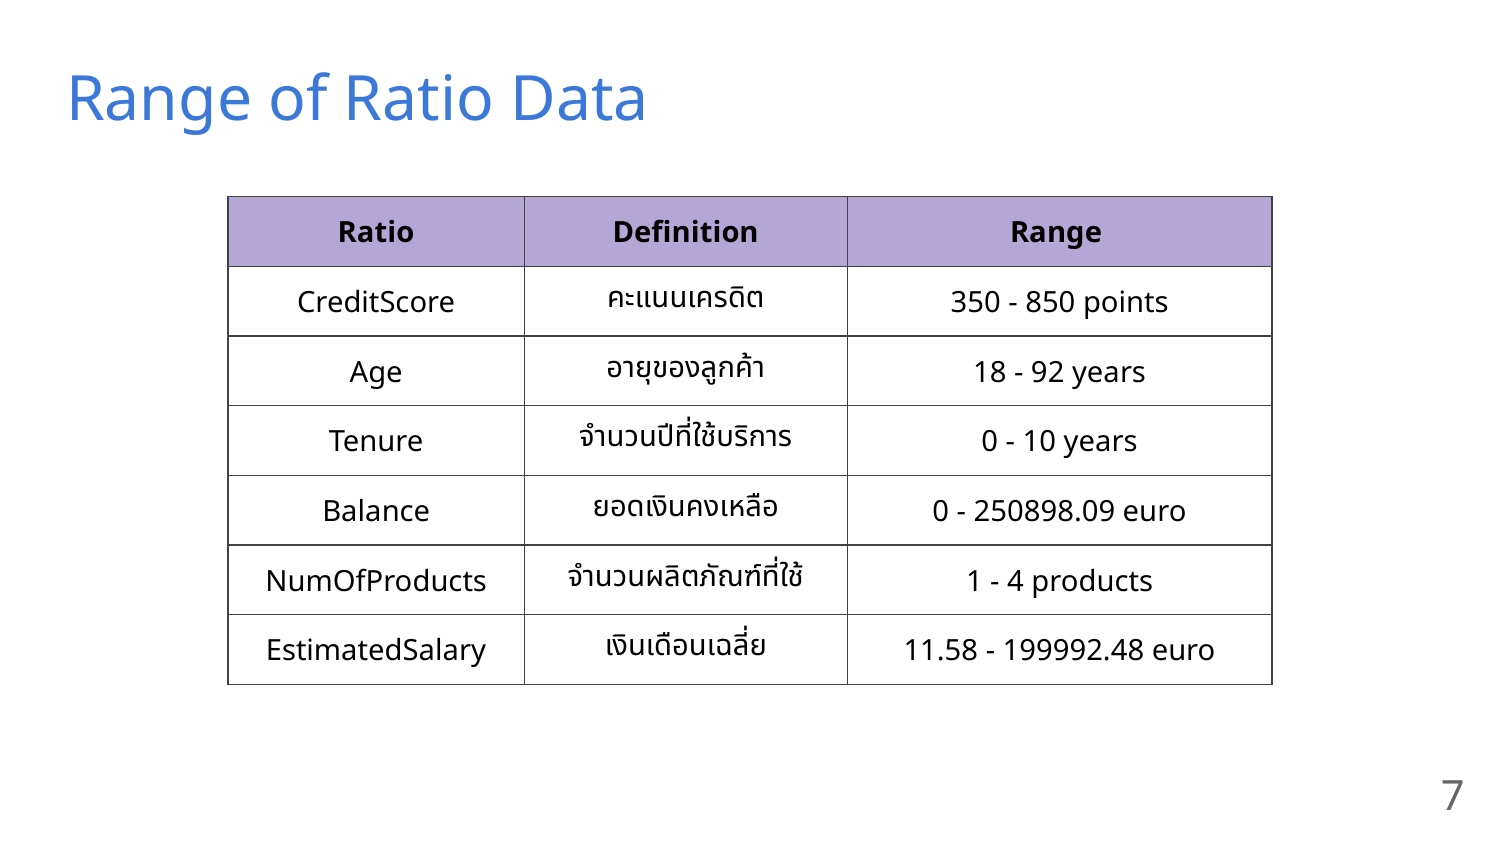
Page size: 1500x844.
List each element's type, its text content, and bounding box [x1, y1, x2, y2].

table_cell NumOfProducts [229, 546, 524, 614]
table_cell อายุของลูกค้า [525, 337, 847, 405]
table_cell 0 - 250898.09 euro [848, 476, 1271, 544]
table_cell EstimatedSalary [229, 615, 524, 684]
title Range of Ratio Data [51, 43, 1449, 138]
table_cell 1 - 4 products [848, 546, 1271, 614]
table_cell 350 - 850 points [848, 267, 1271, 335]
table_cell จำนวนผลิตภัณฑ์ที่ใช้ [525, 546, 847, 614]
table_cell ยอดเงินคงเหลือ [525, 476, 847, 544]
table_cell จำนวนปีที่ใช้บริการ [525, 406, 847, 475]
table_header Range [848, 197, 1271, 266]
table_cell 18 - 92 years [848, 337, 1271, 405]
table_cell Age [229, 337, 524, 405]
table_cell 0 - 10 years [848, 406, 1271, 475]
table_header Ratio [229, 197, 524, 266]
table_cell Tenure [229, 406, 524, 475]
table_header Definition [525, 197, 847, 266]
table_cell CreditScore [229, 267, 524, 335]
table_cell 11.58 - 199992.48 euro [848, 615, 1271, 684]
table_cell คะแนนเครดิต [525, 267, 847, 335]
table_cell Balance [229, 476, 524, 544]
slide_number ‹#› [1389, 764, 1480, 830]
table_cell เงินเดือนเฉลี่ย [525, 615, 847, 684]
